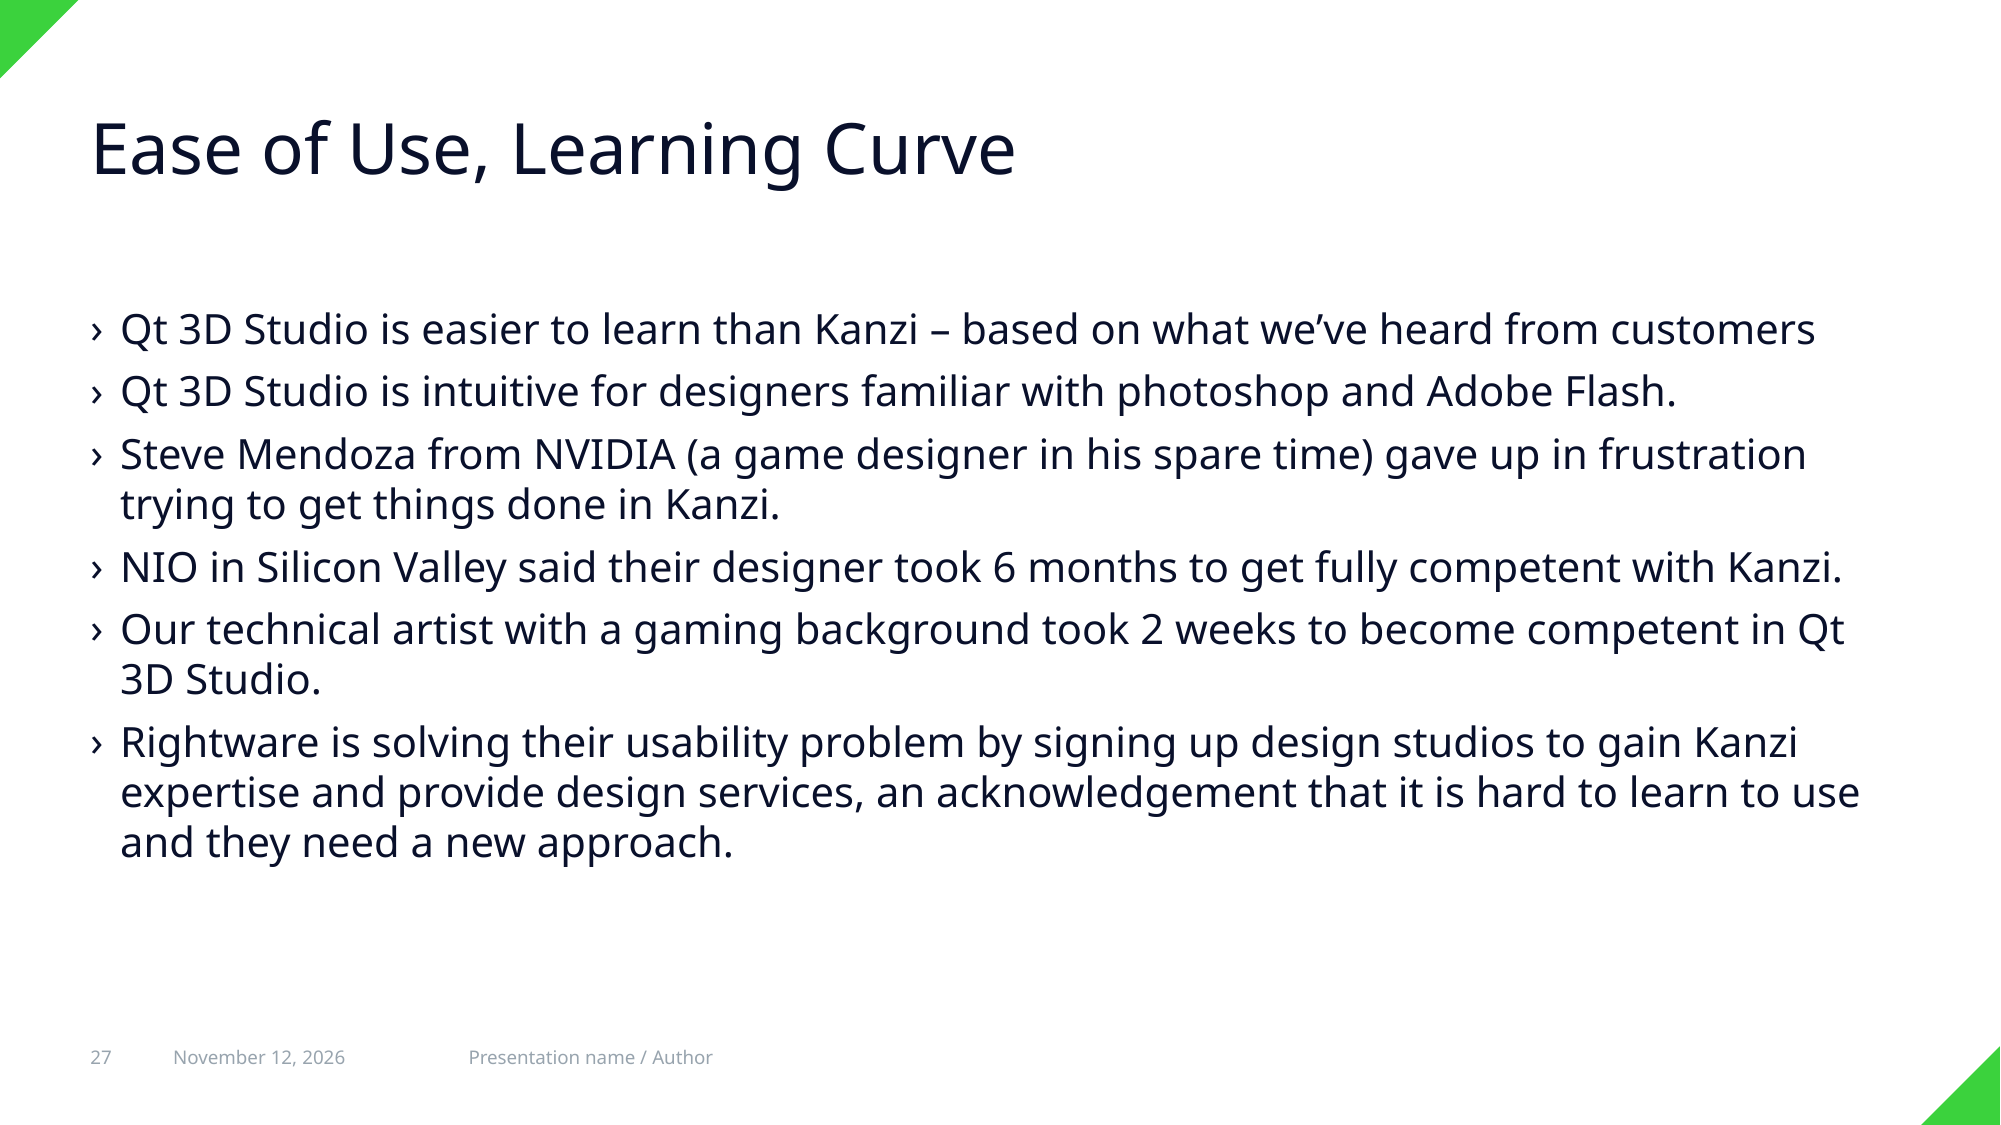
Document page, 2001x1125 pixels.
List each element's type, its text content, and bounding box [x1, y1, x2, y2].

footer Presentation name / Author [468, 1046, 1910, 1071]
slide_number 27 [90, 1046, 174, 1071]
title Ease of Use, Learning Curve [90, 113, 1910, 268]
list Qt 3D Studio is easier to learn than Kanzi – based on what we’ve heard from customers Qt 3D Studio is intuitive for designers familiar with photoshop and Adobe Flash. Steve Mendoza from NVIDIA (a game designer in his spare time) gave up in frustration trying to get things done in Kanzi. NIO in Silicon Valley said their designer took 6 months to get fully competent with Kanzi. Our technical artist with a gaming background took 2 weeks to become competent in Qt 3D Studio. Rightware is solving their usability problem by signing up design studios to gain Kanzi expertise and provide design services, an acknowledgement that it is hard to learn to use and they need a new approach. [90, 302, 1910, 1012]
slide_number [174, 1046, 468, 1071]
